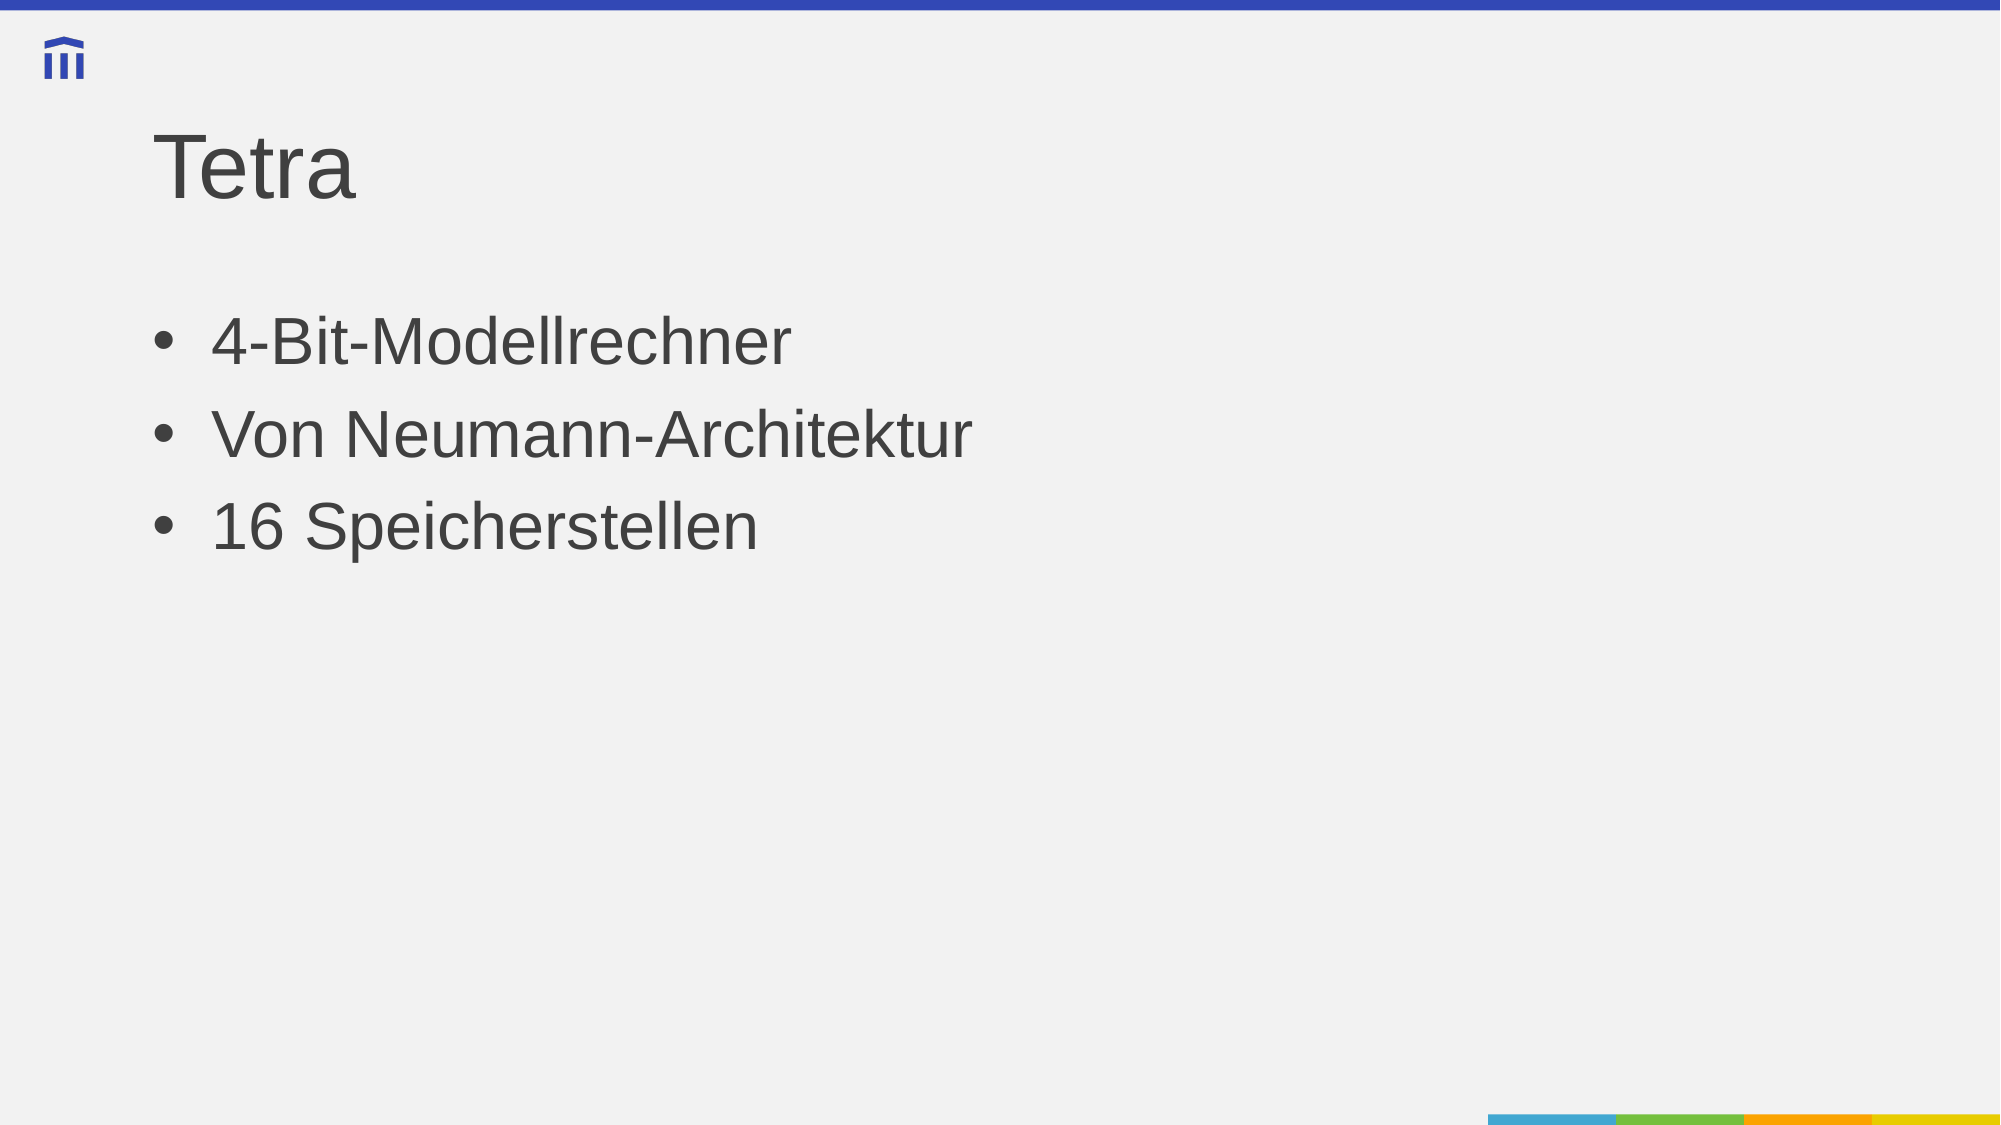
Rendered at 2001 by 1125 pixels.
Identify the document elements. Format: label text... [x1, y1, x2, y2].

picture [42, 34, 86, 81]
list 4-Bit-Modellrechner Von Neumann-Architektur 16 Speicherstellen [137, 299, 1863, 1014]
title Tetra [137, 59, 1863, 278]
